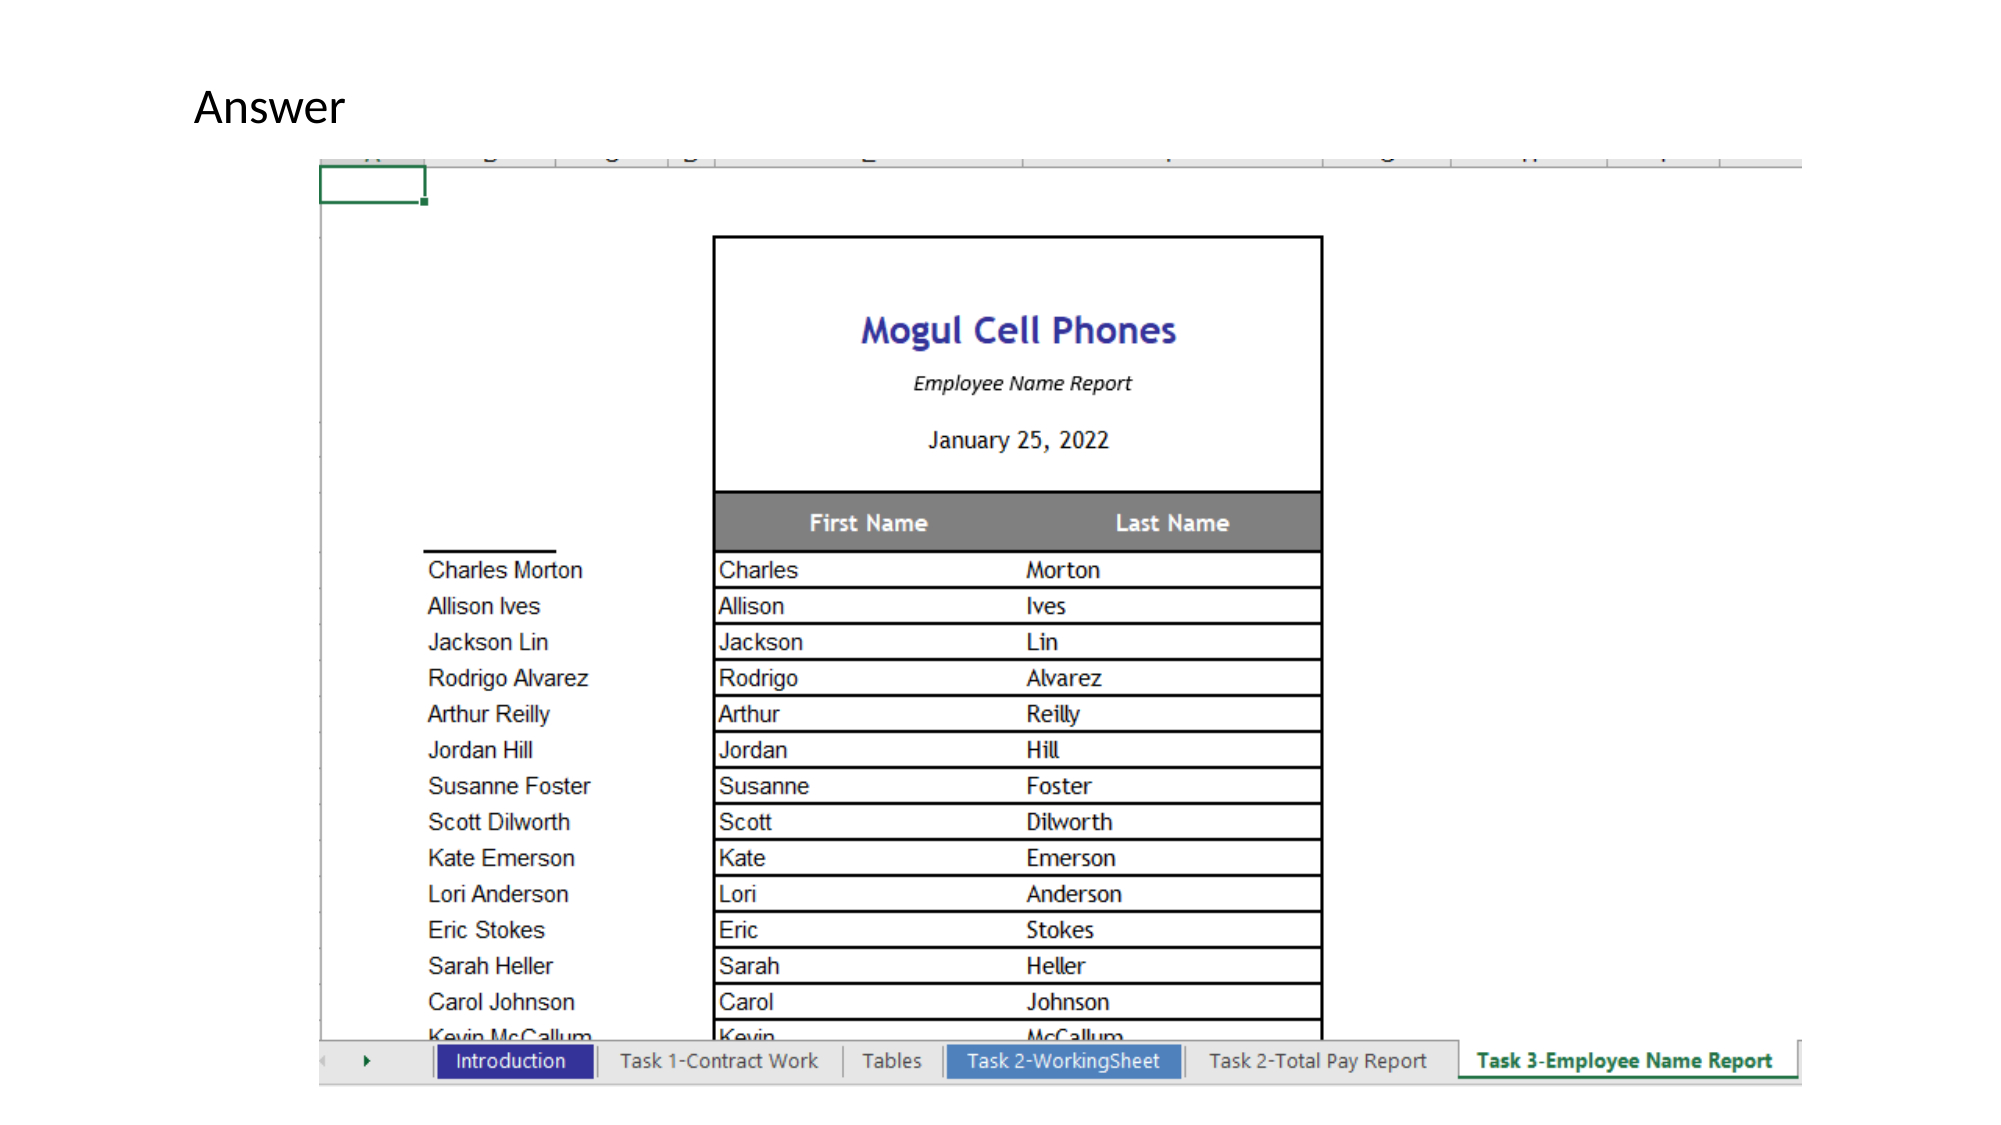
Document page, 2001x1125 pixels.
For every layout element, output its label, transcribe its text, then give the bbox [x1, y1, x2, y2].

text_box Answer [179, 66, 773, 142]
picture [318, 159, 1802, 1087]
